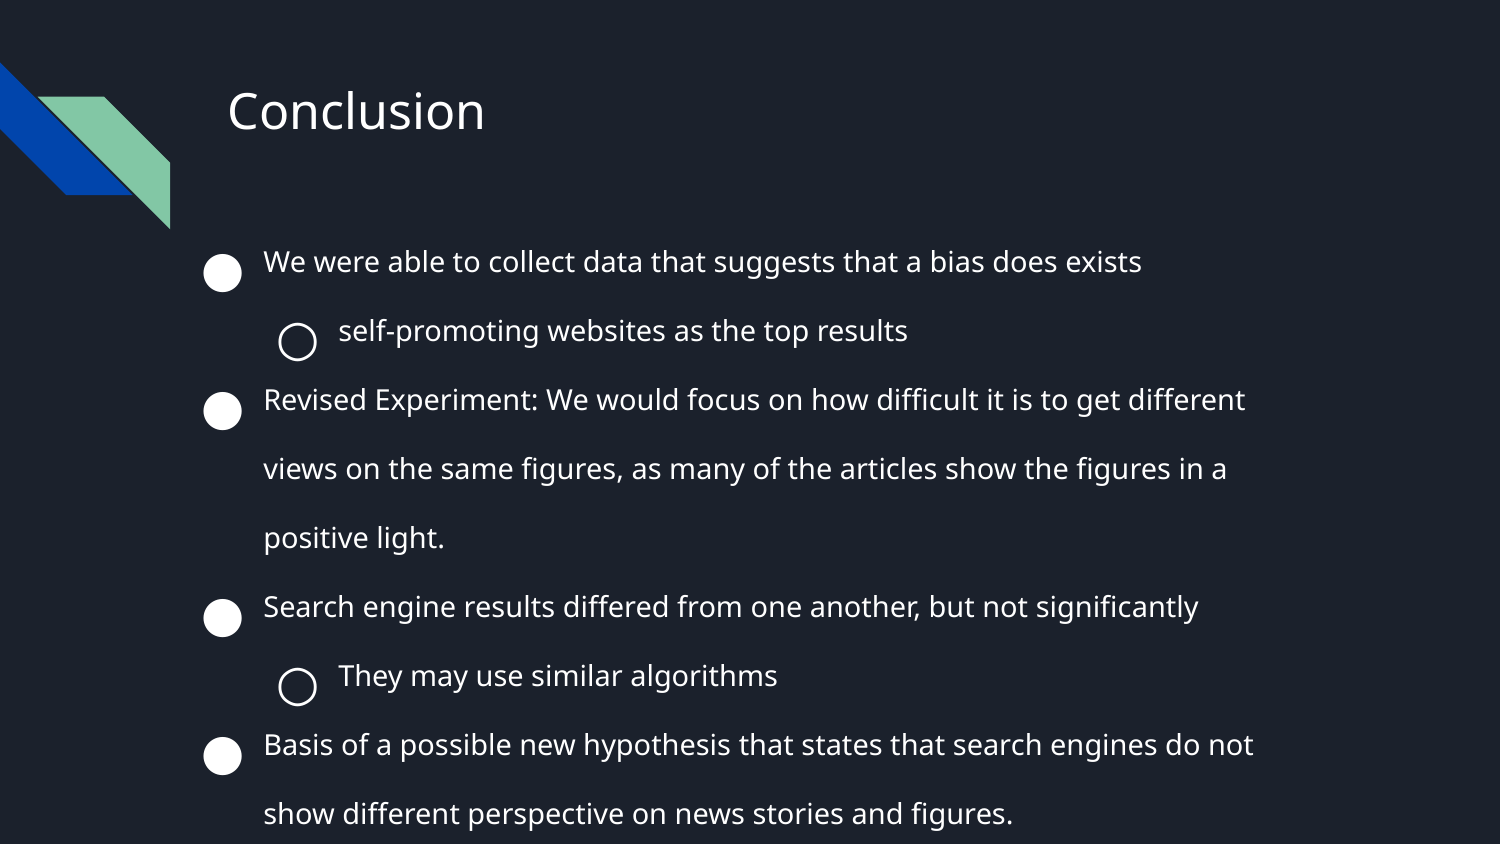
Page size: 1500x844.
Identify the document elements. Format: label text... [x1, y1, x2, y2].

title Conclusion [212, 64, 1368, 215]
list We were able to collect data that suggests that a bias does exists self-promoting websites as the top results Revised Experiment: We would focus on how difficult it is to get different views on the same figures, as many of the articles show the figures in a positive light. Search engine results differed from one another, but not significantly They may use similar algorithms Basis of a possible new hypothesis that states that search engines do not show different perspective on news stories and figures. [173, 213, 1327, 776]
